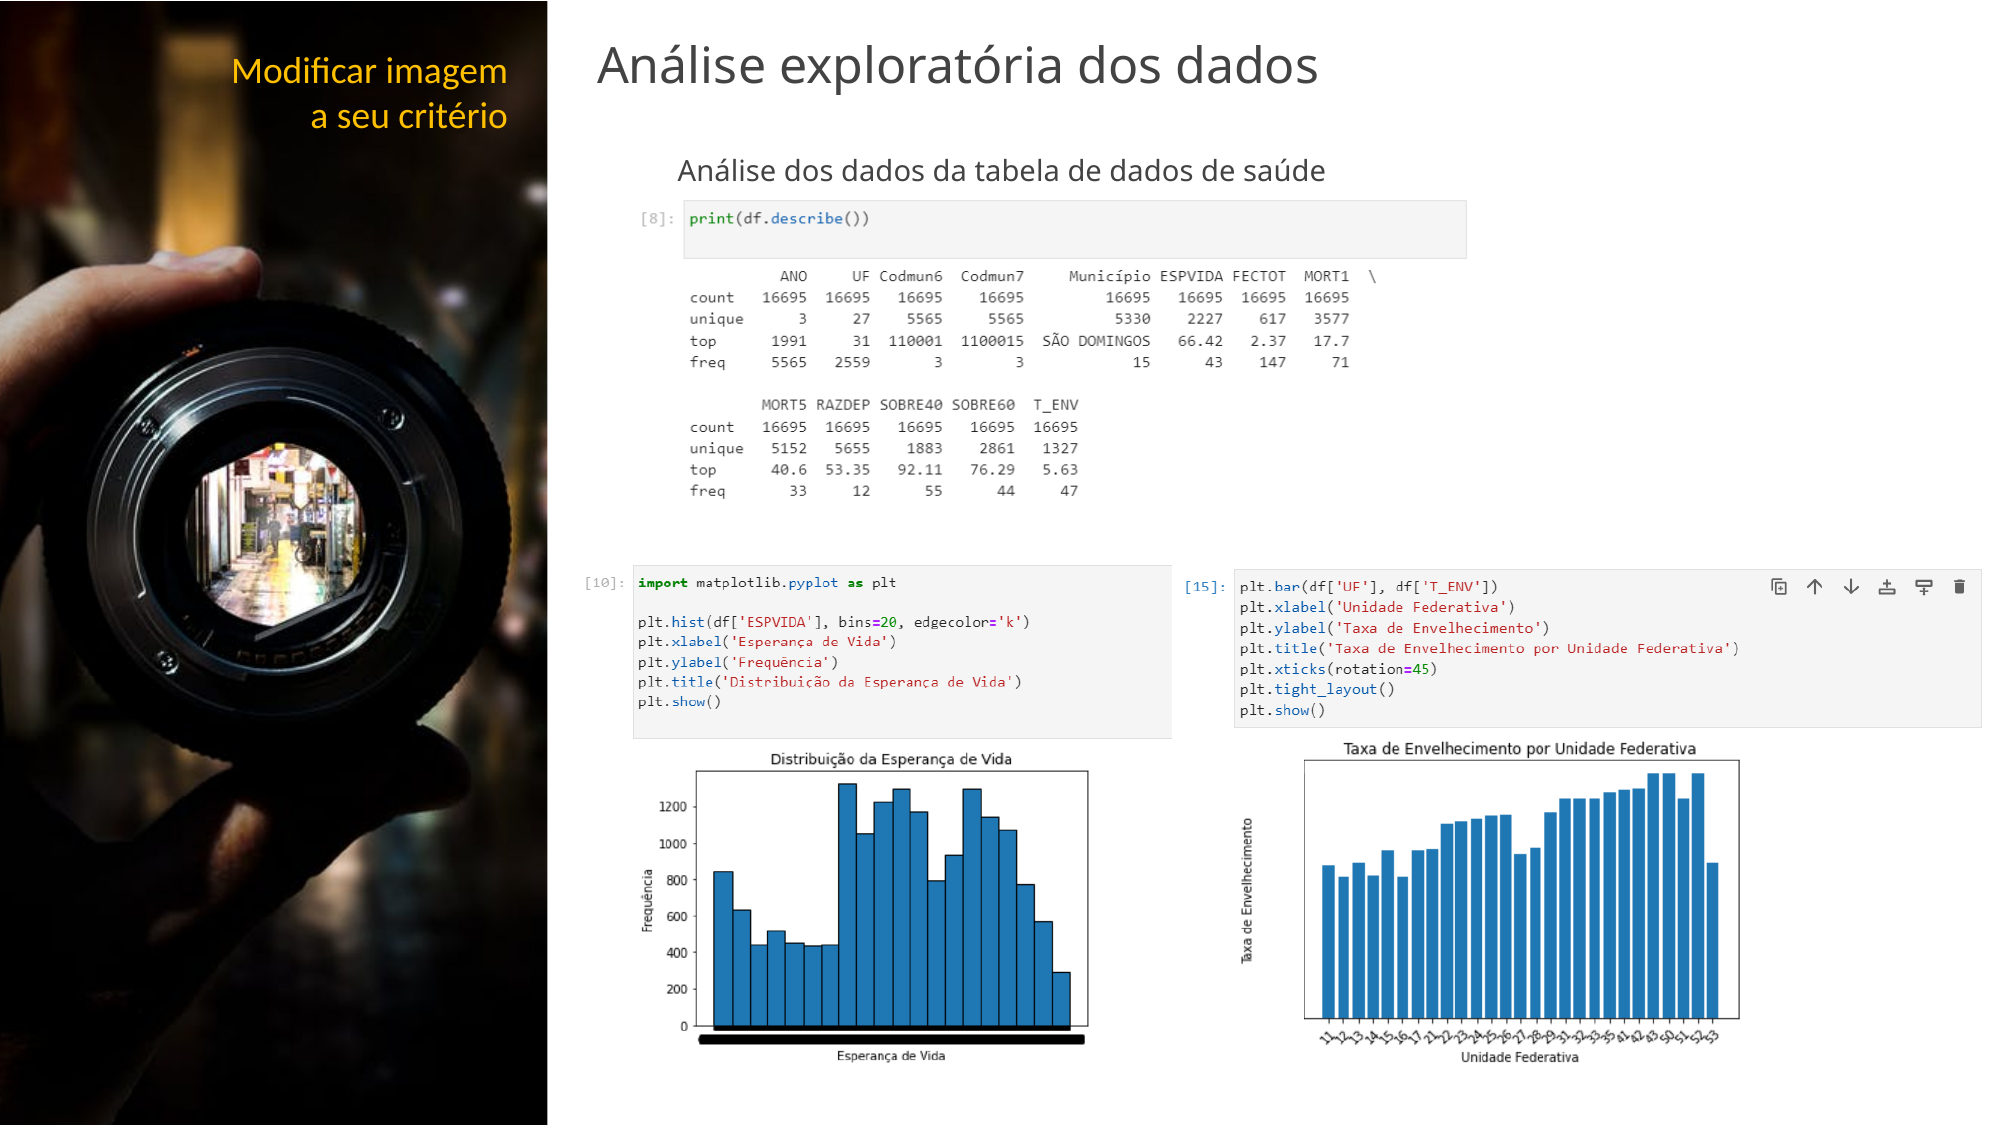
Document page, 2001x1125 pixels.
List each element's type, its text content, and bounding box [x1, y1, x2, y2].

picture [632, 189, 1477, 512]
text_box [1172, 562, 1991, 1069]
picture [581, 557, 1366, 1074]
text_box Análise exploratória dos dados [548, 5, 1617, 123]
picture [0, 0, 548, 1125]
text_box Análise dos dados da tabela de dados de saúde [662, 145, 1750, 195]
